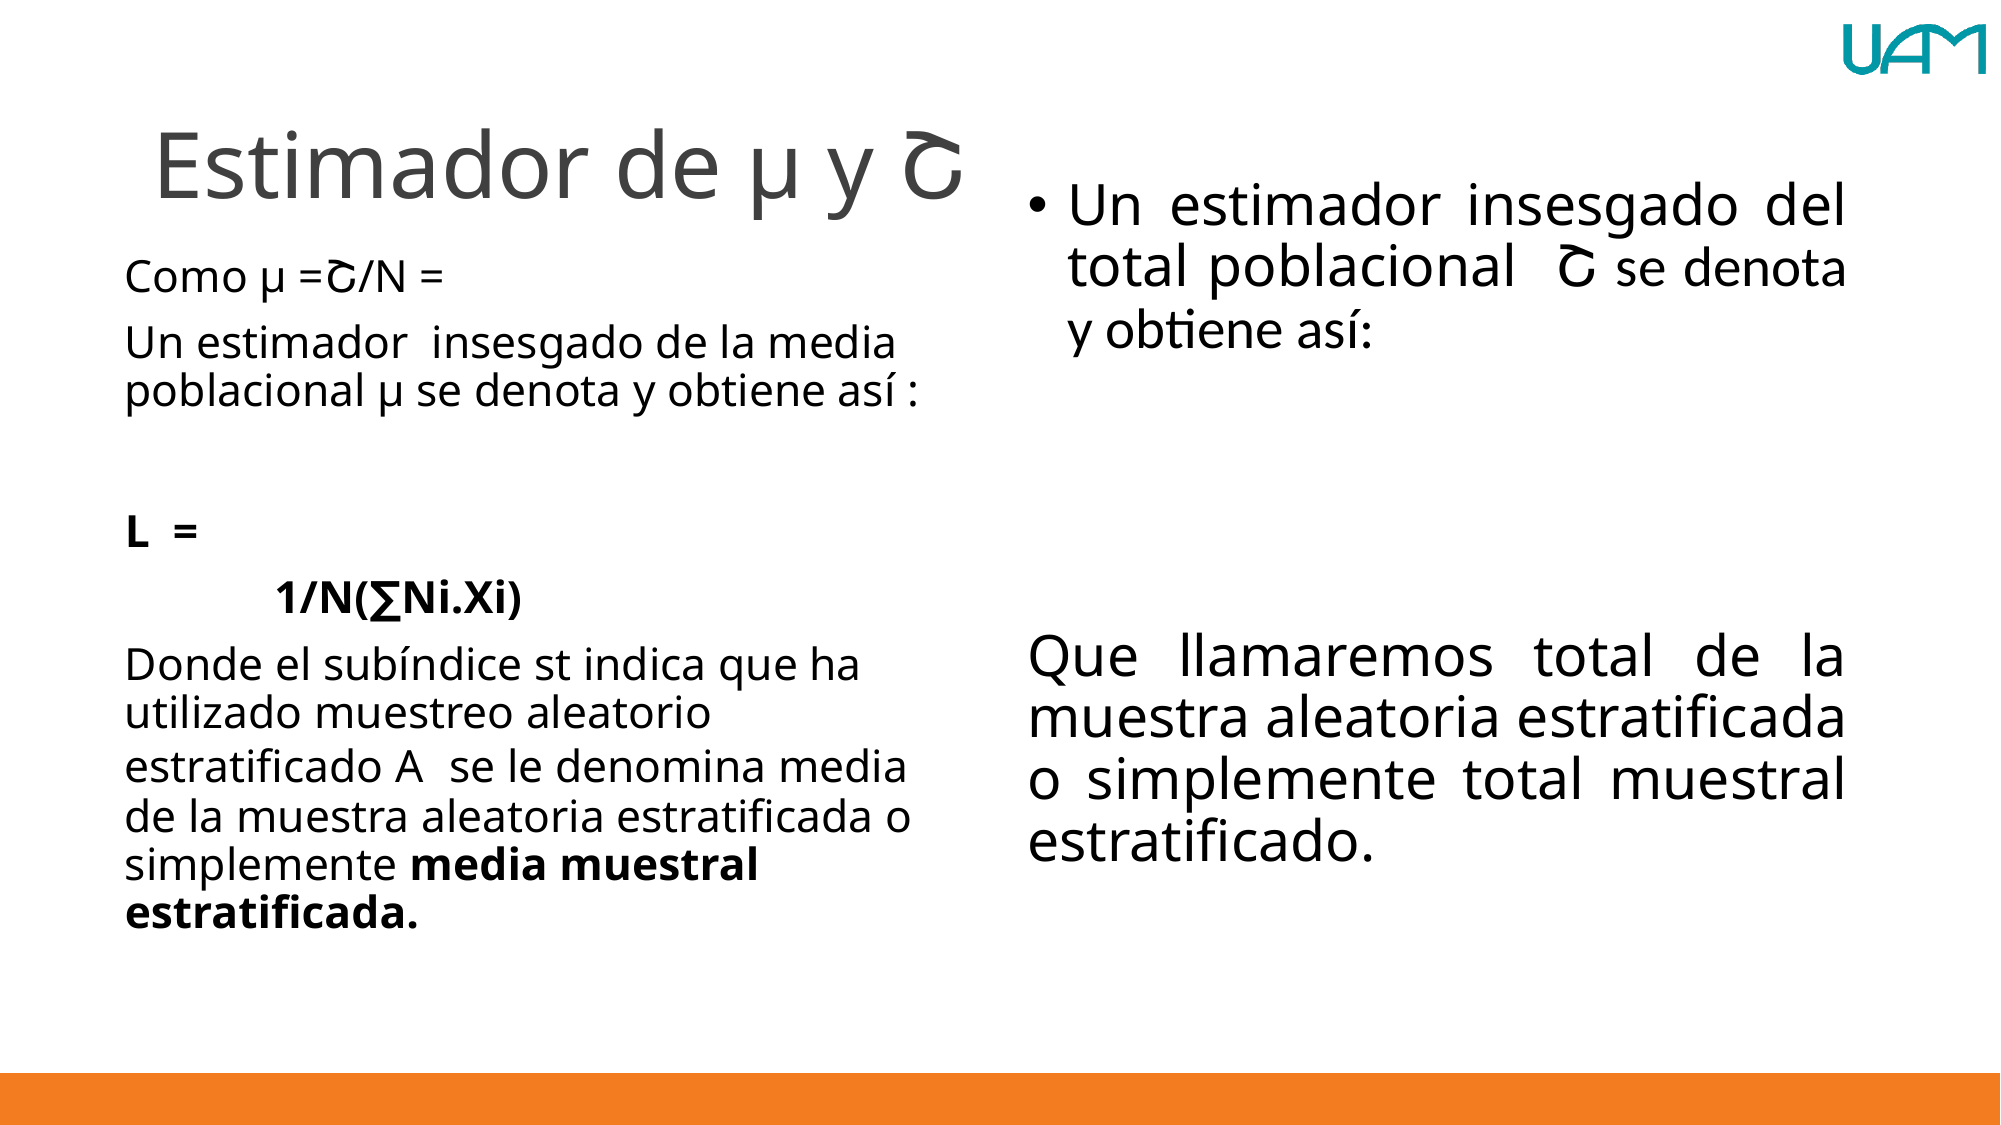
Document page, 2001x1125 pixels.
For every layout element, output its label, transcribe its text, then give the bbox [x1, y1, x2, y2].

picture [1829, 1, 2000, 97]
title Estimador de µ y Շ [137, 59, 1863, 278]
